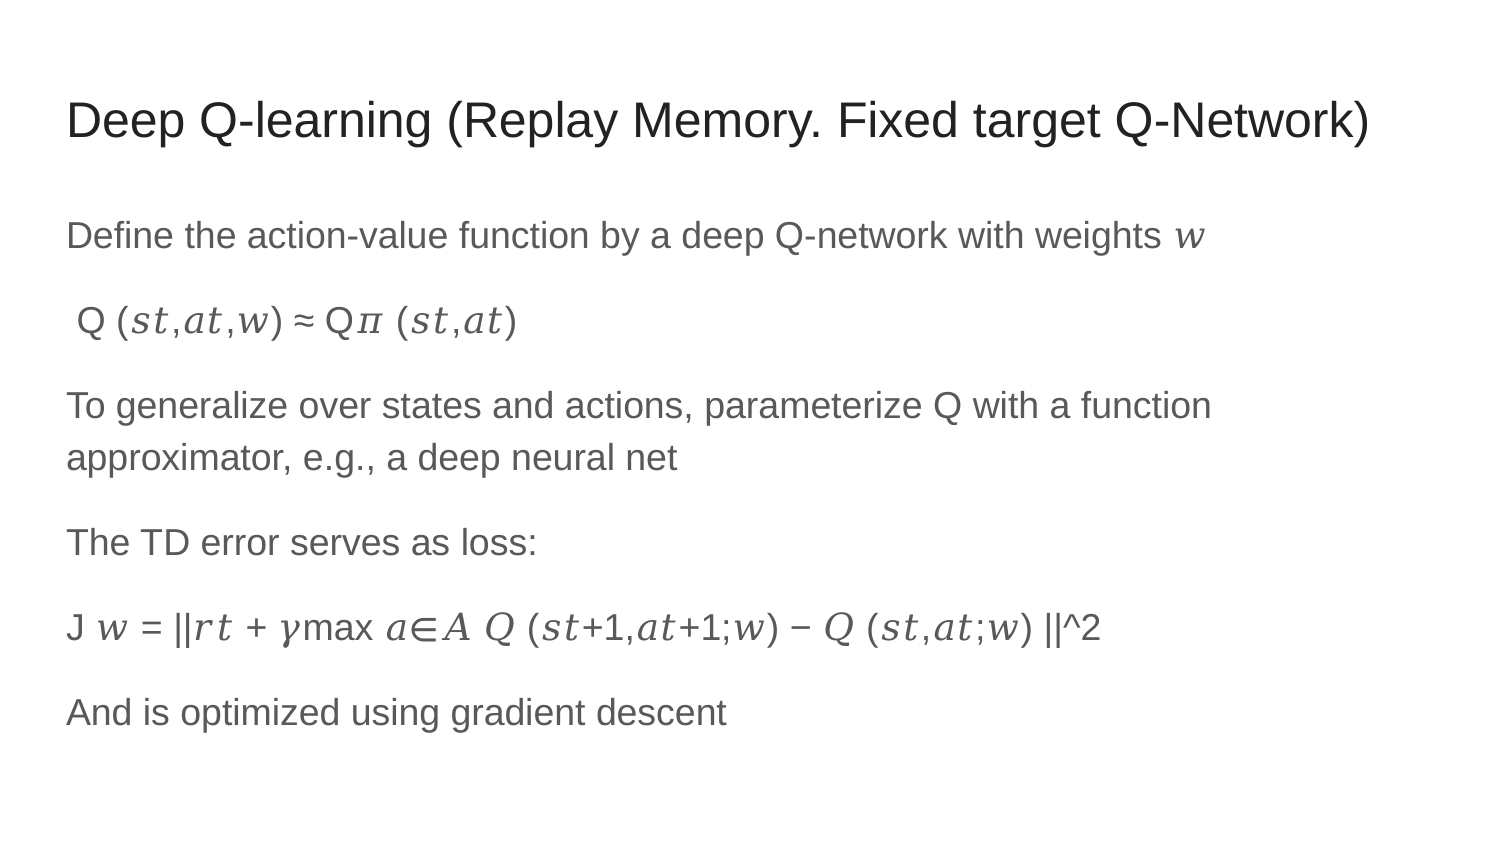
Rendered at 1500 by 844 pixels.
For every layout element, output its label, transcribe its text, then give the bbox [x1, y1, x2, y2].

title Deep Q-learning (Replay Memory. Fixed target Q-Network) [51, 72, 1449, 167]
list Define the action-value function by a deep Q-network with weights 𝑤 Q (𝑠𝑡,𝑎𝑡,𝑤) ≈ Q𝜋 (𝑠𝑡,𝑎𝑡) To generalize over states and actions, parameterize Q with a function approximator, e.g., a deep neural net The TD error serves as loss: J 𝑤 = ||𝑟𝑡 + 𝛾max 𝑎∈𝐴 𝑄 (𝑠𝑡+1,𝑎𝑡+1;𝑤) − 𝑄 (𝑠𝑡,𝑎𝑡;𝑤) ||^2 And is optimized using gradient descent [51, 189, 1449, 750]
